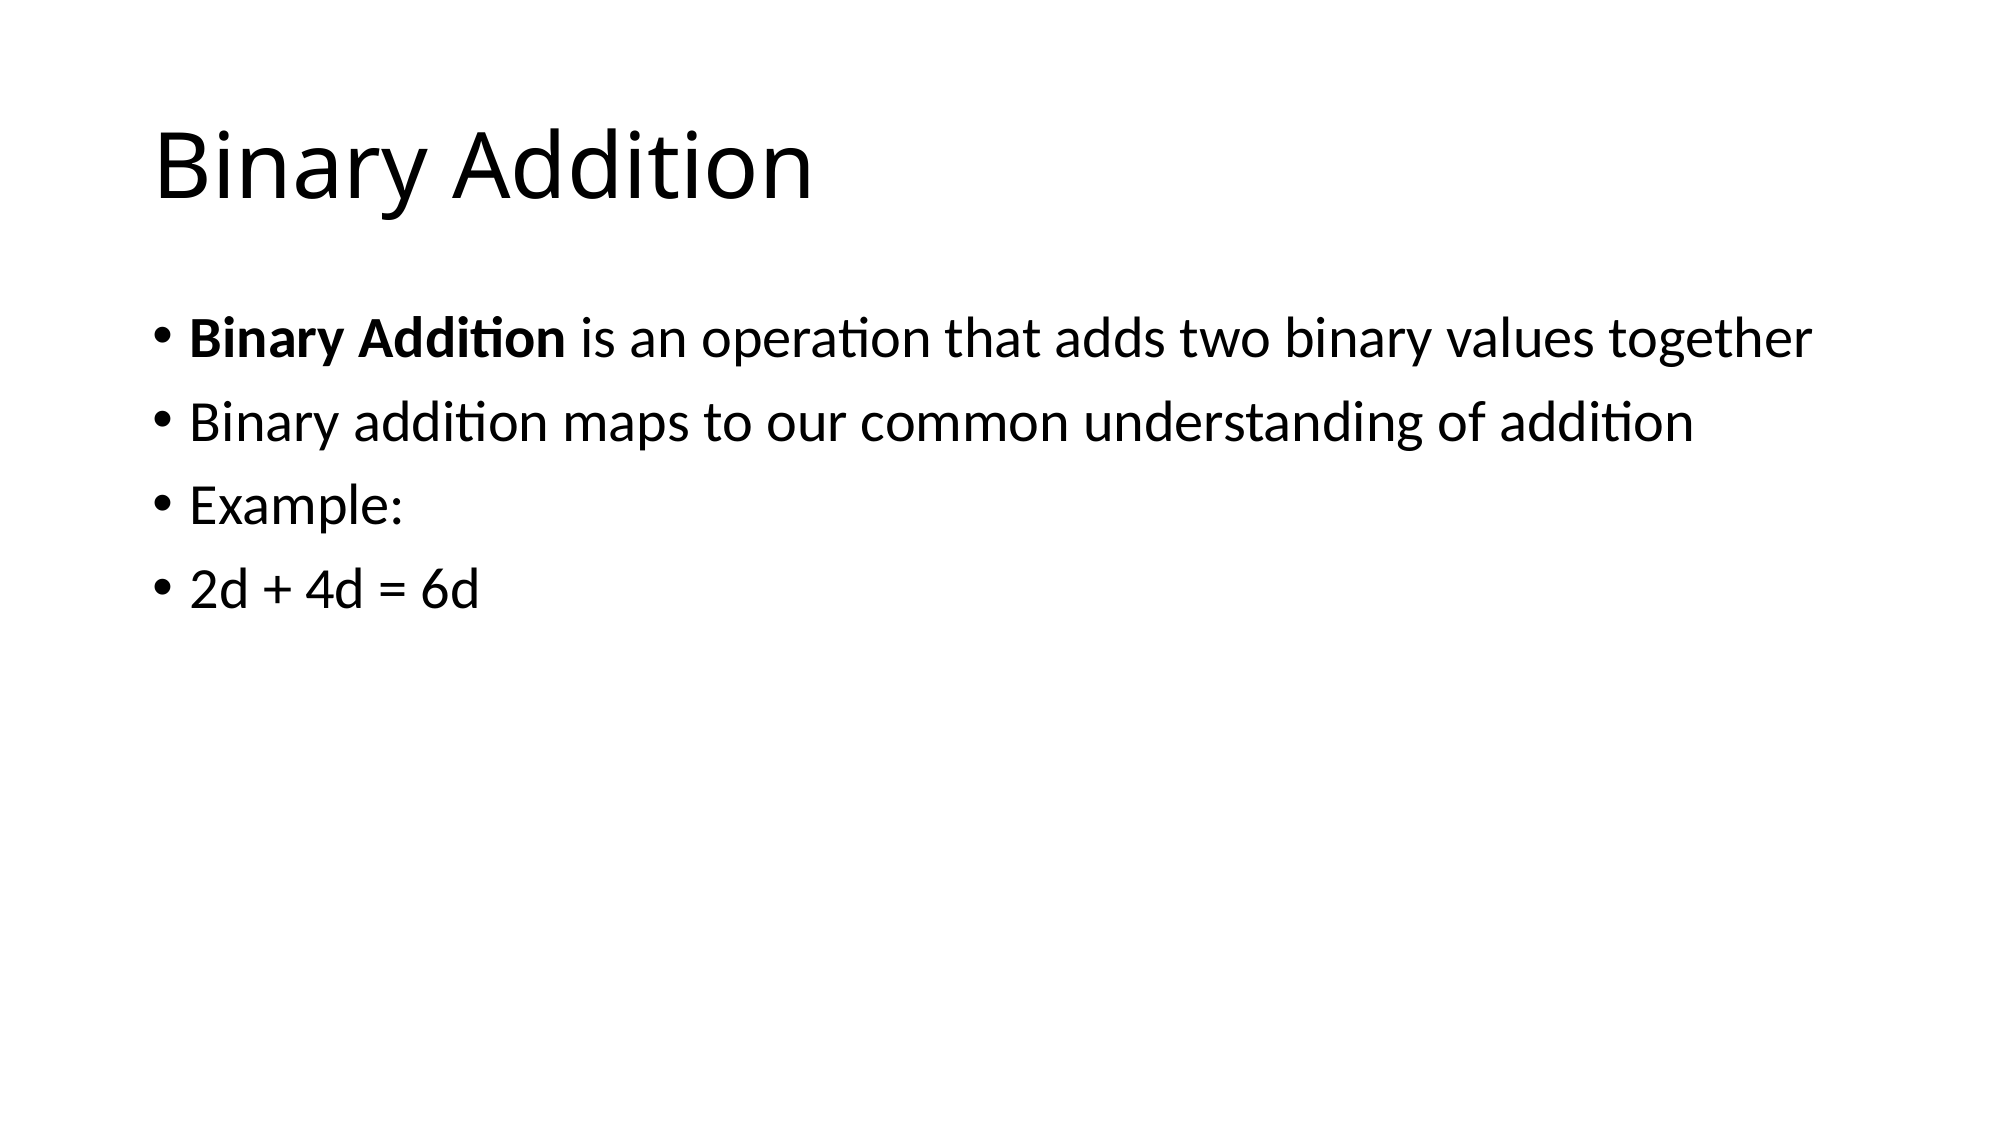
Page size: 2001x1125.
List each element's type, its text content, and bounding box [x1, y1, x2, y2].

title Binary Addition [137, 59, 1863, 278]
list Binary Addition is an operation that adds two binary values together Binary addition maps to our common understanding of addition Example: 2d + 4d = 6d [137, 299, 1863, 1014]
